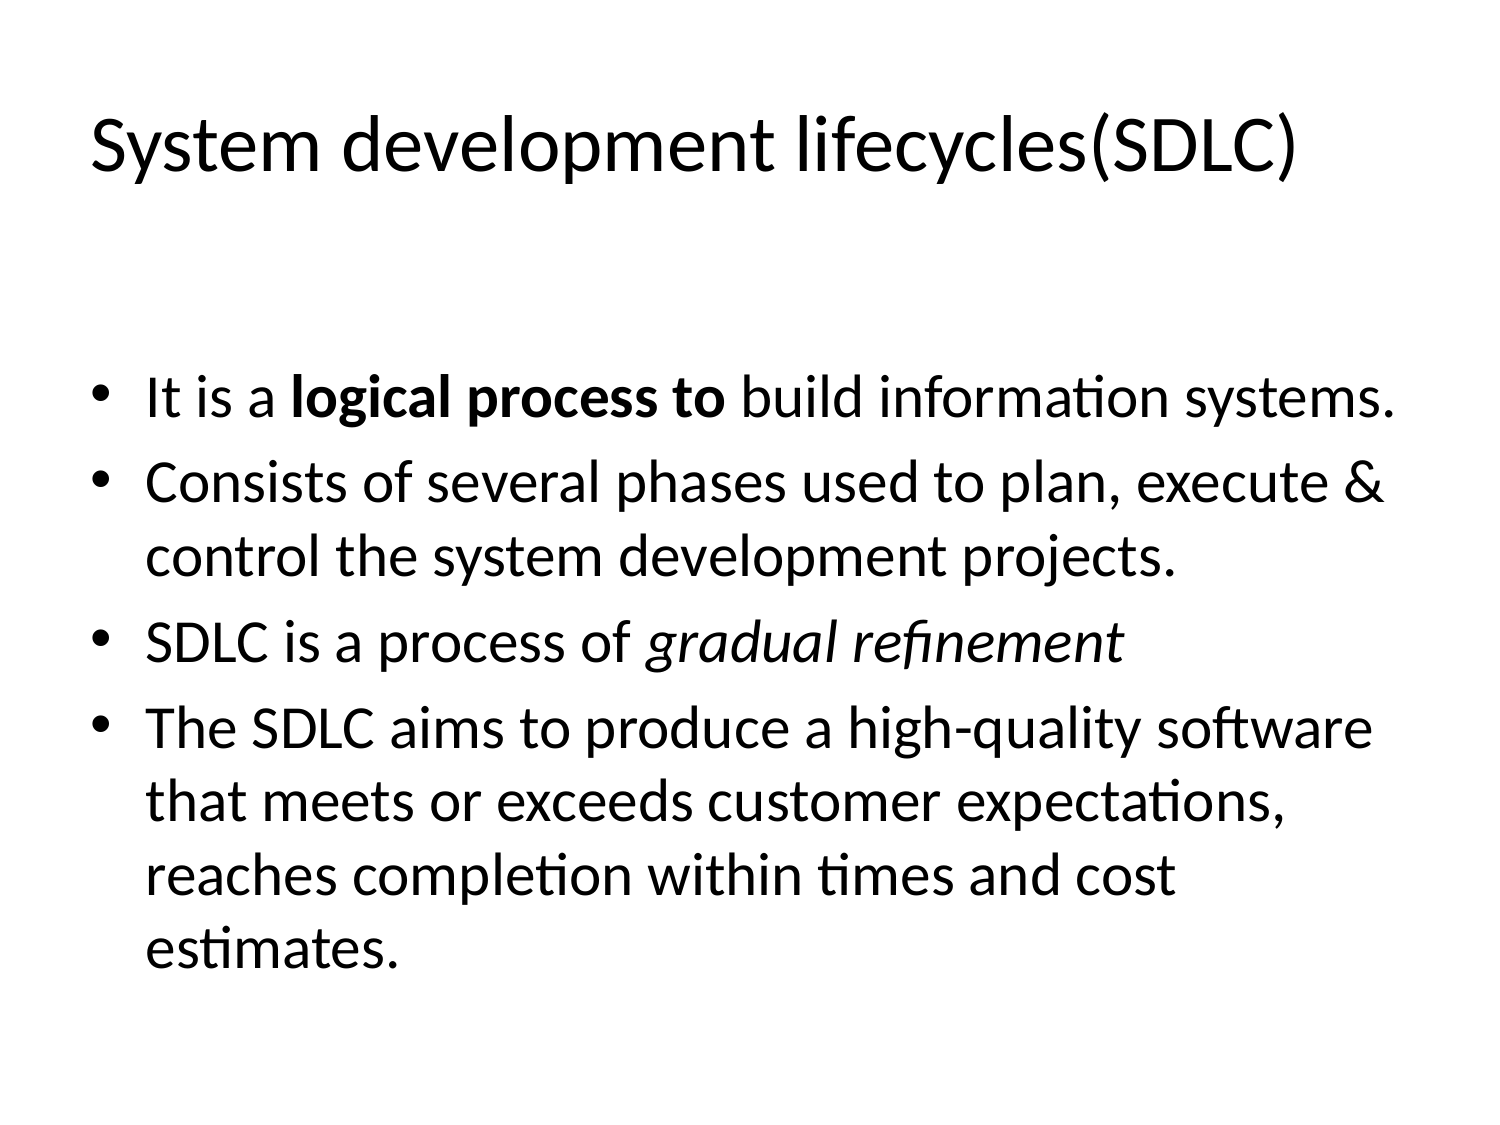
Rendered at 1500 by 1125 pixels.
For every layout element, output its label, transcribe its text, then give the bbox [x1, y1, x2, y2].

list It is a logical process to build information systems. Consists of several phases used to plan, execute & control the system development projects. SDLC is a process of gradual refinement The SDLC aims to produce a high-quality software that meets or exceeds customer expectations, reaches completion within times and cost estimates. [75, 262, 1425, 1005]
title System development lifecycles(SDLC) [75, 45, 1425, 233]
